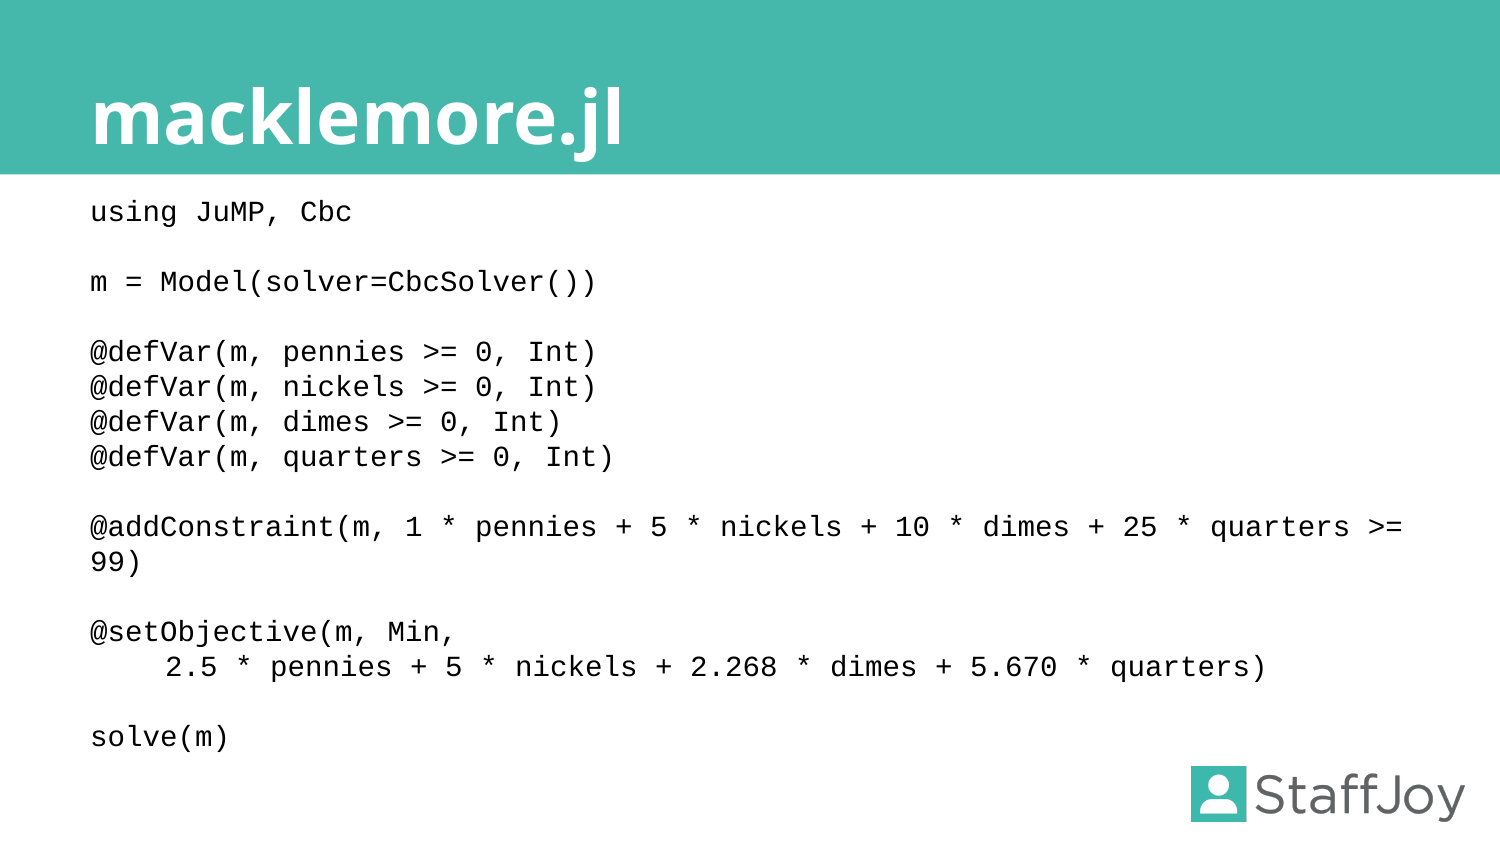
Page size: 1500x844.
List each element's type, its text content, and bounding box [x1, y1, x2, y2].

picture [1191, 766, 1472, 822]
list using JuMP, Cbc m = Model(solver=CbcSolver()) @defVar(m, pennies >= 0, Int) @defVar(m, nickels >= 0, Int) @defVar(m, dimes >= 0, Int) @defVar(m, quarters >= 0, Int) @addConstraint(m, 1 * pennies + 5 * nickels + 10 * dimes + 25 * quarters >= 99) @setObjective(m, Min, 2.5 * pennies + 5 * nickels + 2.268 * dimes + 5.670 * quarters) solve(m) [75, 177, 1425, 708]
title macklemore.jl [75, 33, 1425, 175]
